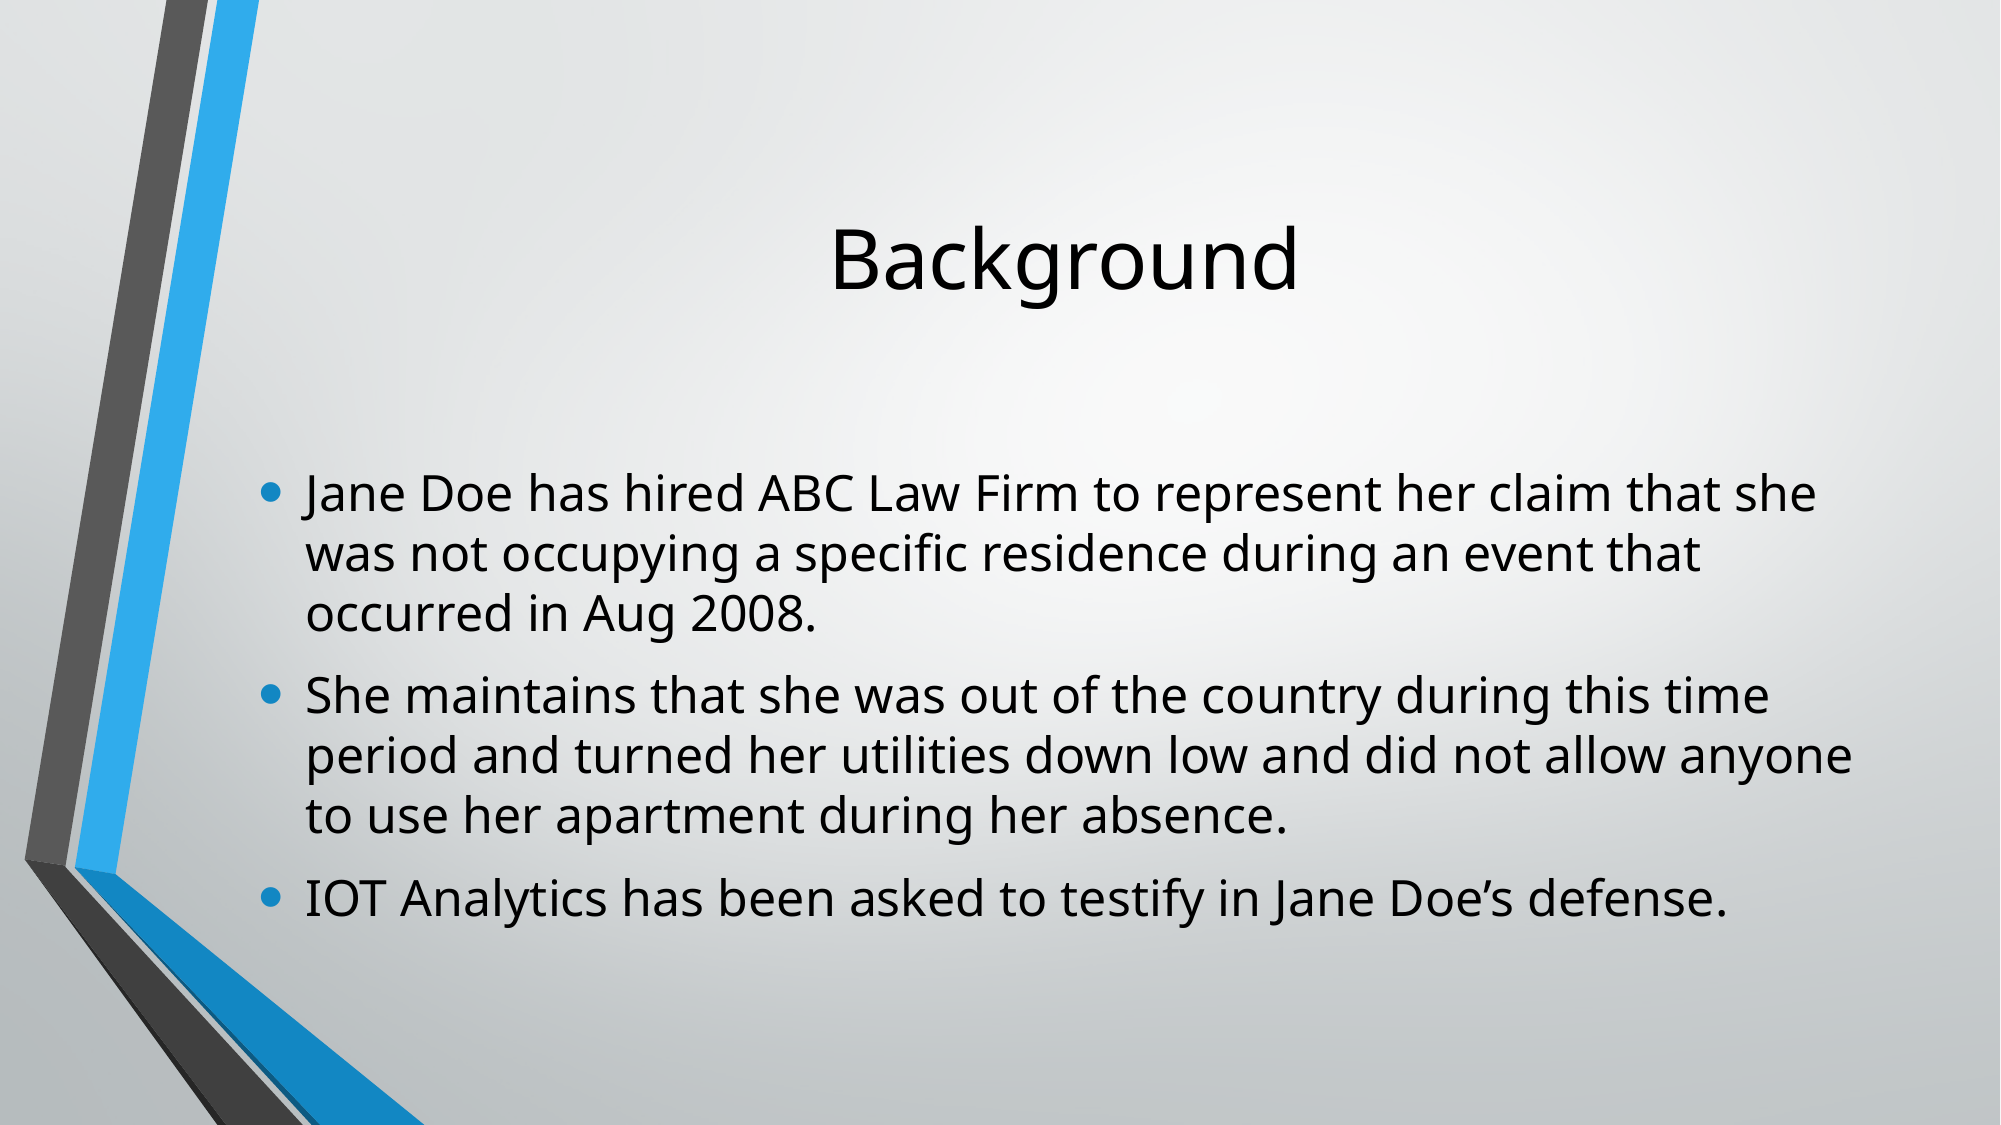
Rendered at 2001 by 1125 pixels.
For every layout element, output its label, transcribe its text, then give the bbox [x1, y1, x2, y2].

list Jane Doe has hired ABC Law Firm to represent her claim that she was not occupying a specific residence during an event that occurred in Aug 2008. She maintains that she was out of the country during this time period and turned her utilities down low and did not allow anyone to use her apartment during her absence. IOT Analytics has been asked to testify in Jane Doe’s defense. [243, 437, 1887, 950]
title Background [243, 112, 1887, 400]
